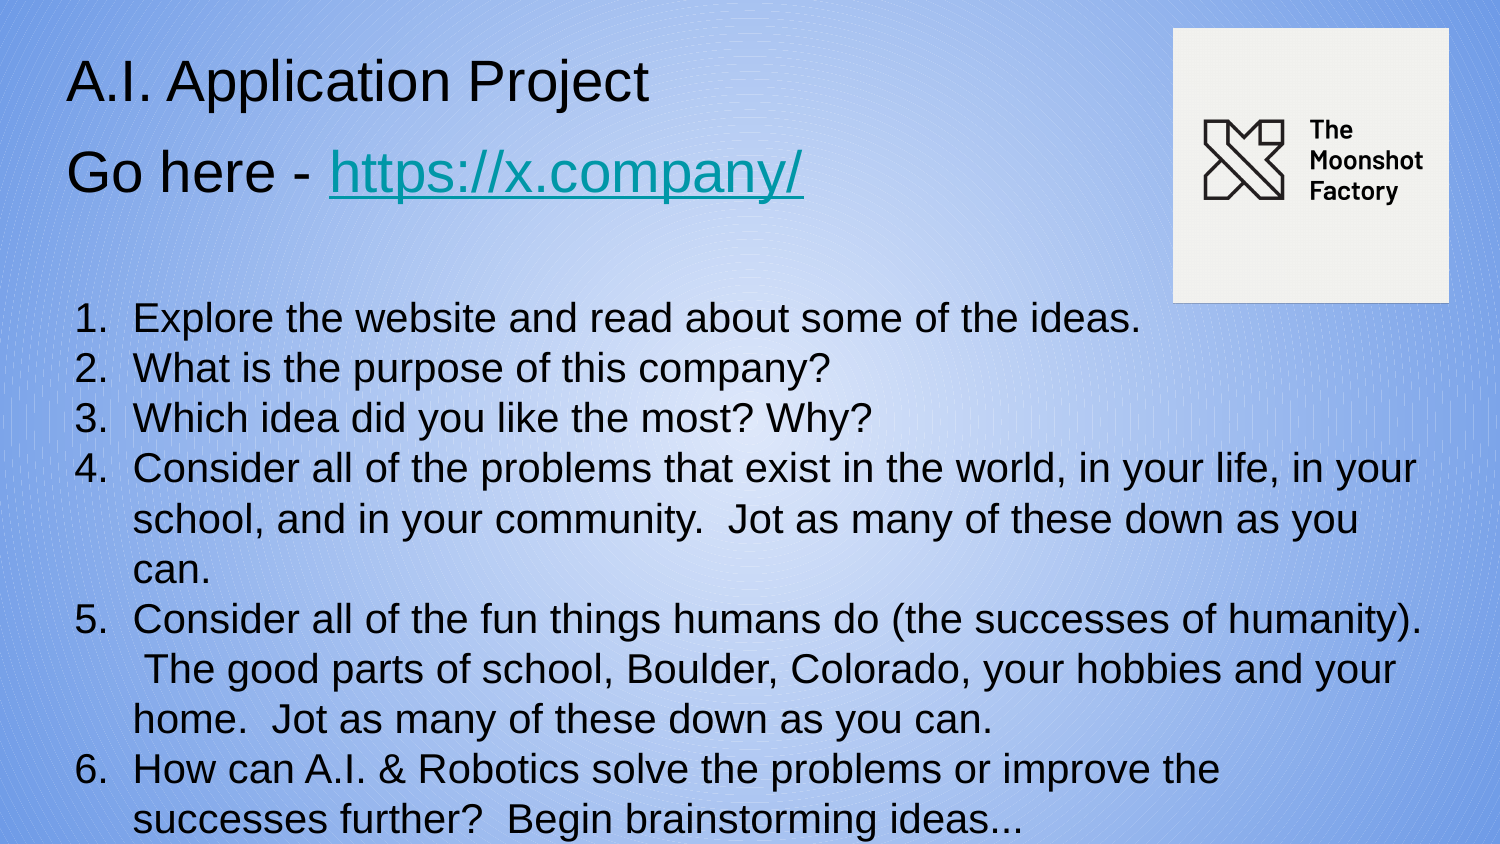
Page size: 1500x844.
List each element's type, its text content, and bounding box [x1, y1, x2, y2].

text_box Explore the website and read about some of the ideas. What is the purpose of this company? Which idea did you like the most? Why? Consider all of the problems that exist in the world, in your life, in your school, and in your community. Jot as many of these down as you can. Consider all of the fun things humans do (the successes of humanity). The good parts of school, Boulder, Colorado, your hobbies and your home. Jot as many of these down as you can. How can A.I. & Robotics solve the problems or improve the successes further? Begin brainstorming ideas... [42, 276, 1441, 844]
text_box Go here - https://x.company/ [51, 119, 872, 214]
picture [1173, 28, 1450, 305]
title A.I. Application Project [51, 28, 1171, 123]
